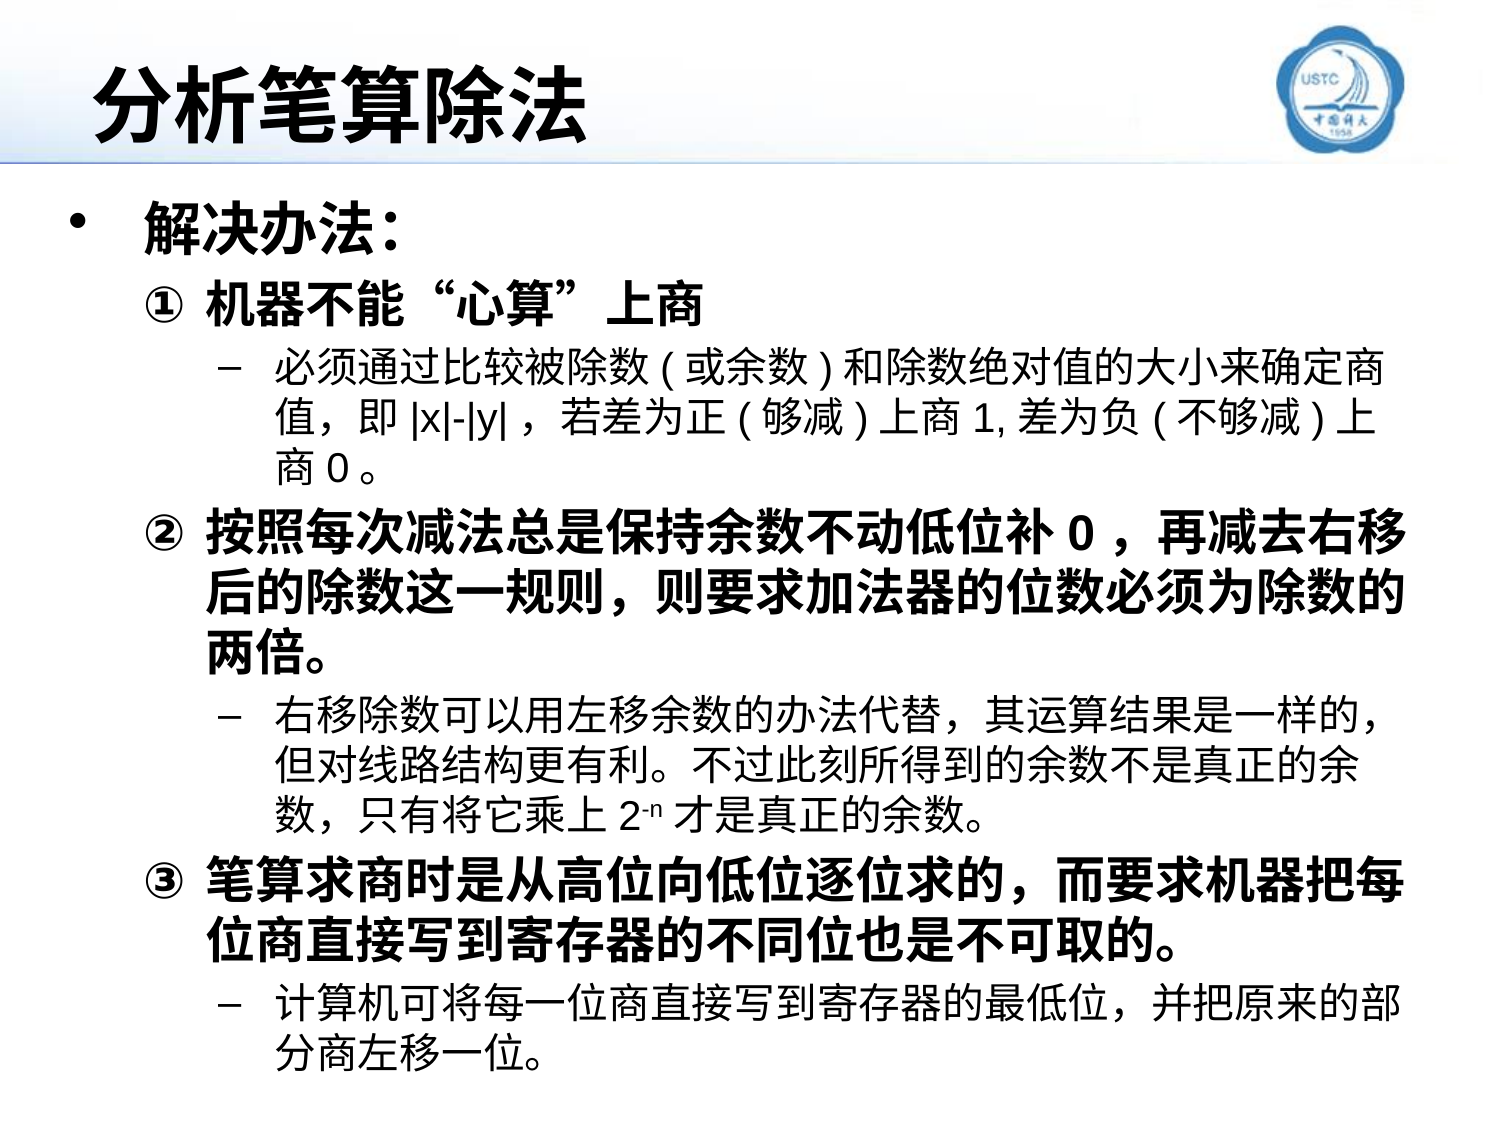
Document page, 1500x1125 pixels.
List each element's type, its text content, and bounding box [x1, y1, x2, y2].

list 解决办法： 机器不能“心算”上商 必须通过比较被除数(或余数)和除数绝对值的大小来确定商值，即|x|-|y|，若差为正(够减)上商1,差为负(不够减)上商0。 按照每次减法总是保持余数不动低位补0，再减去右移后的除数这一规则，则要求加法器的位数必须为除数的两倍。 右移除数可以用左移余数的办法代替，其运算结果是一样的，但对线路结构更有利。不过此刻所得到的余数不是真正的余数，只有将它乘上2-n才是真正的余数。 笔算求商时是从高位向低位逐位求的，而要求机器把每位商直接写到寄存器的不同位也是不可取的。 计算机可将每一位商直接写到寄存器的最低位，并把原来的部分商左移一位。 [53, 184, 1425, 1059]
picture [0, 0, 1500, 164]
title 分析笔算除法 [75, 45, 1425, 161]
